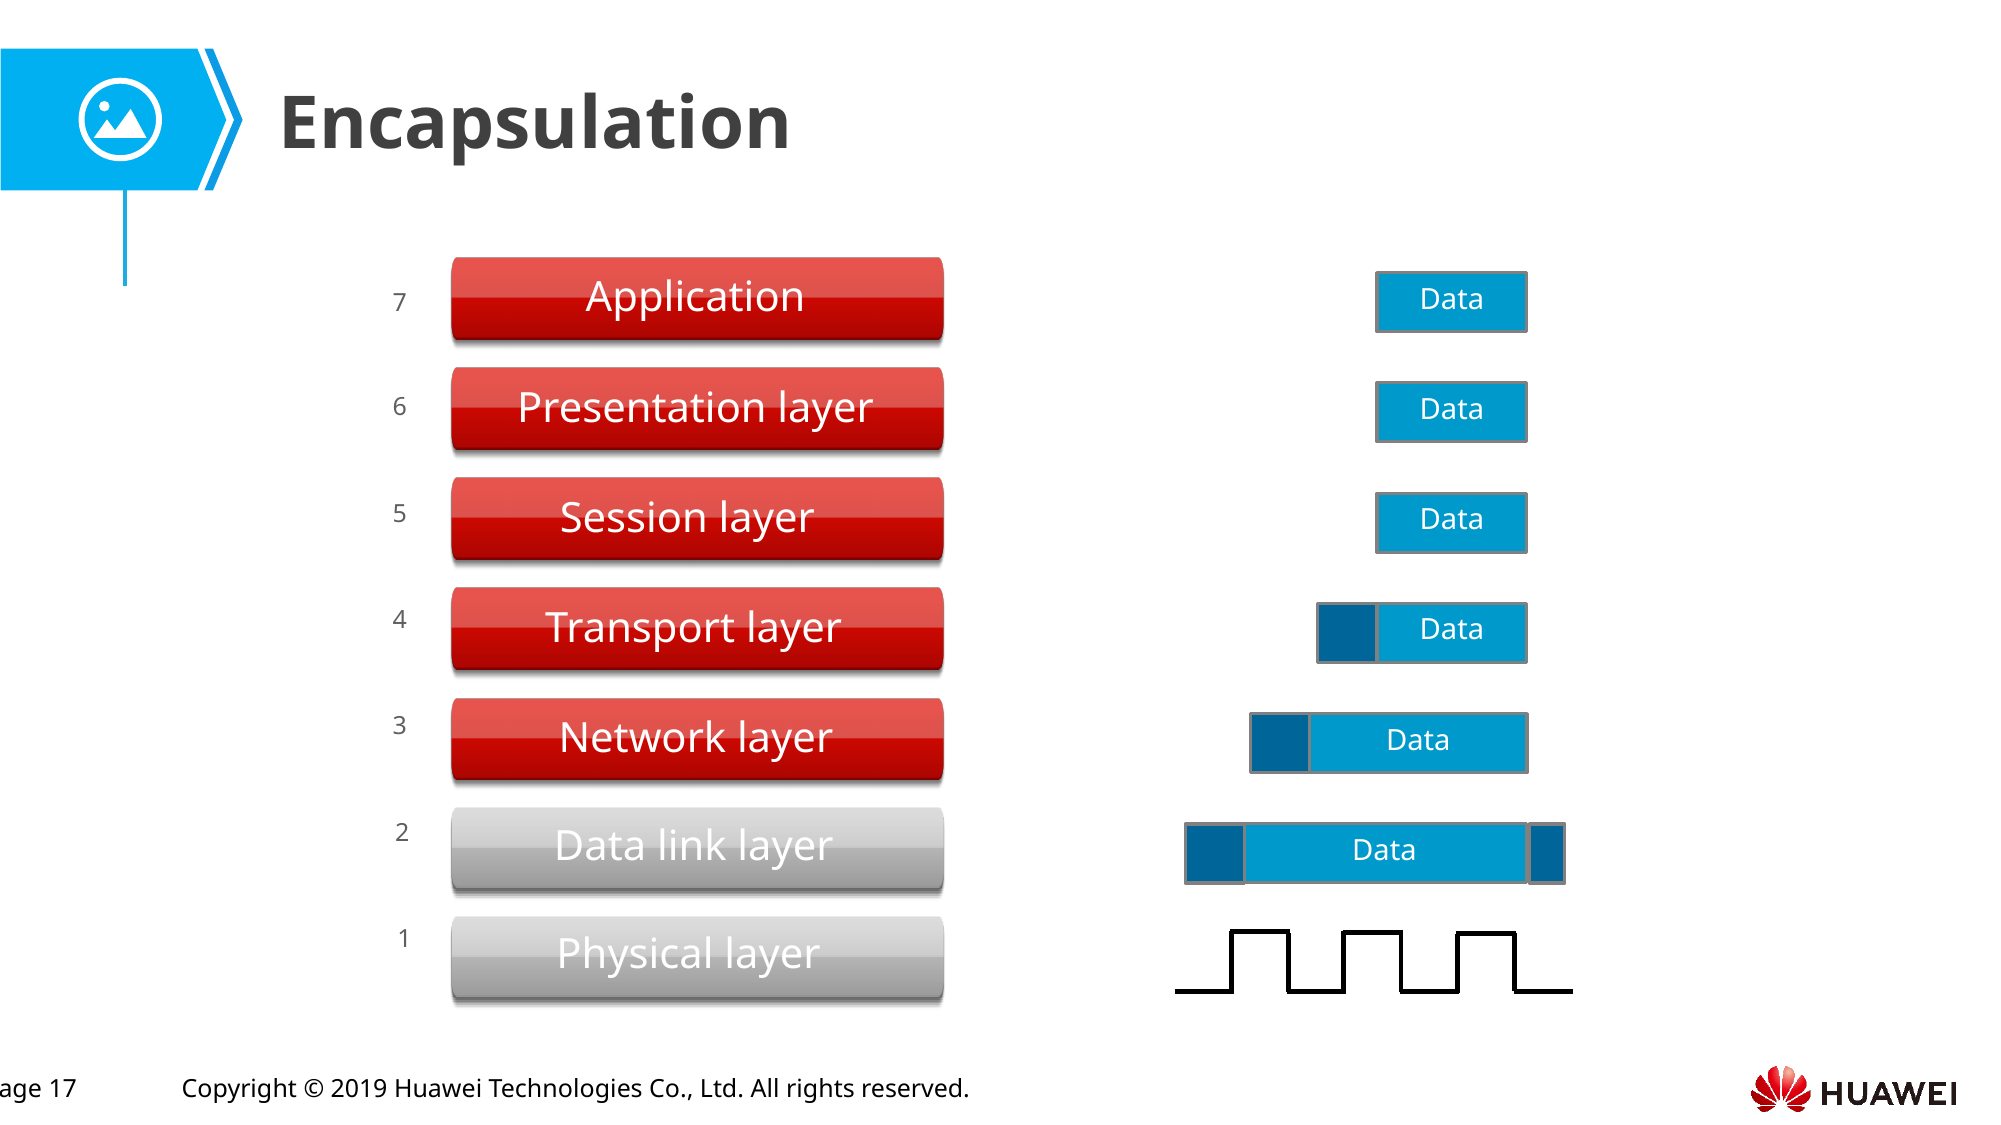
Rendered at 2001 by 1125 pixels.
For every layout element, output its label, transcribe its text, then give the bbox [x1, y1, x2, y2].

list Encapsulation [261, 67, 1875, 173]
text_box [377, 252, 1574, 1012]
picture [1751, 1066, 1956, 1112]
